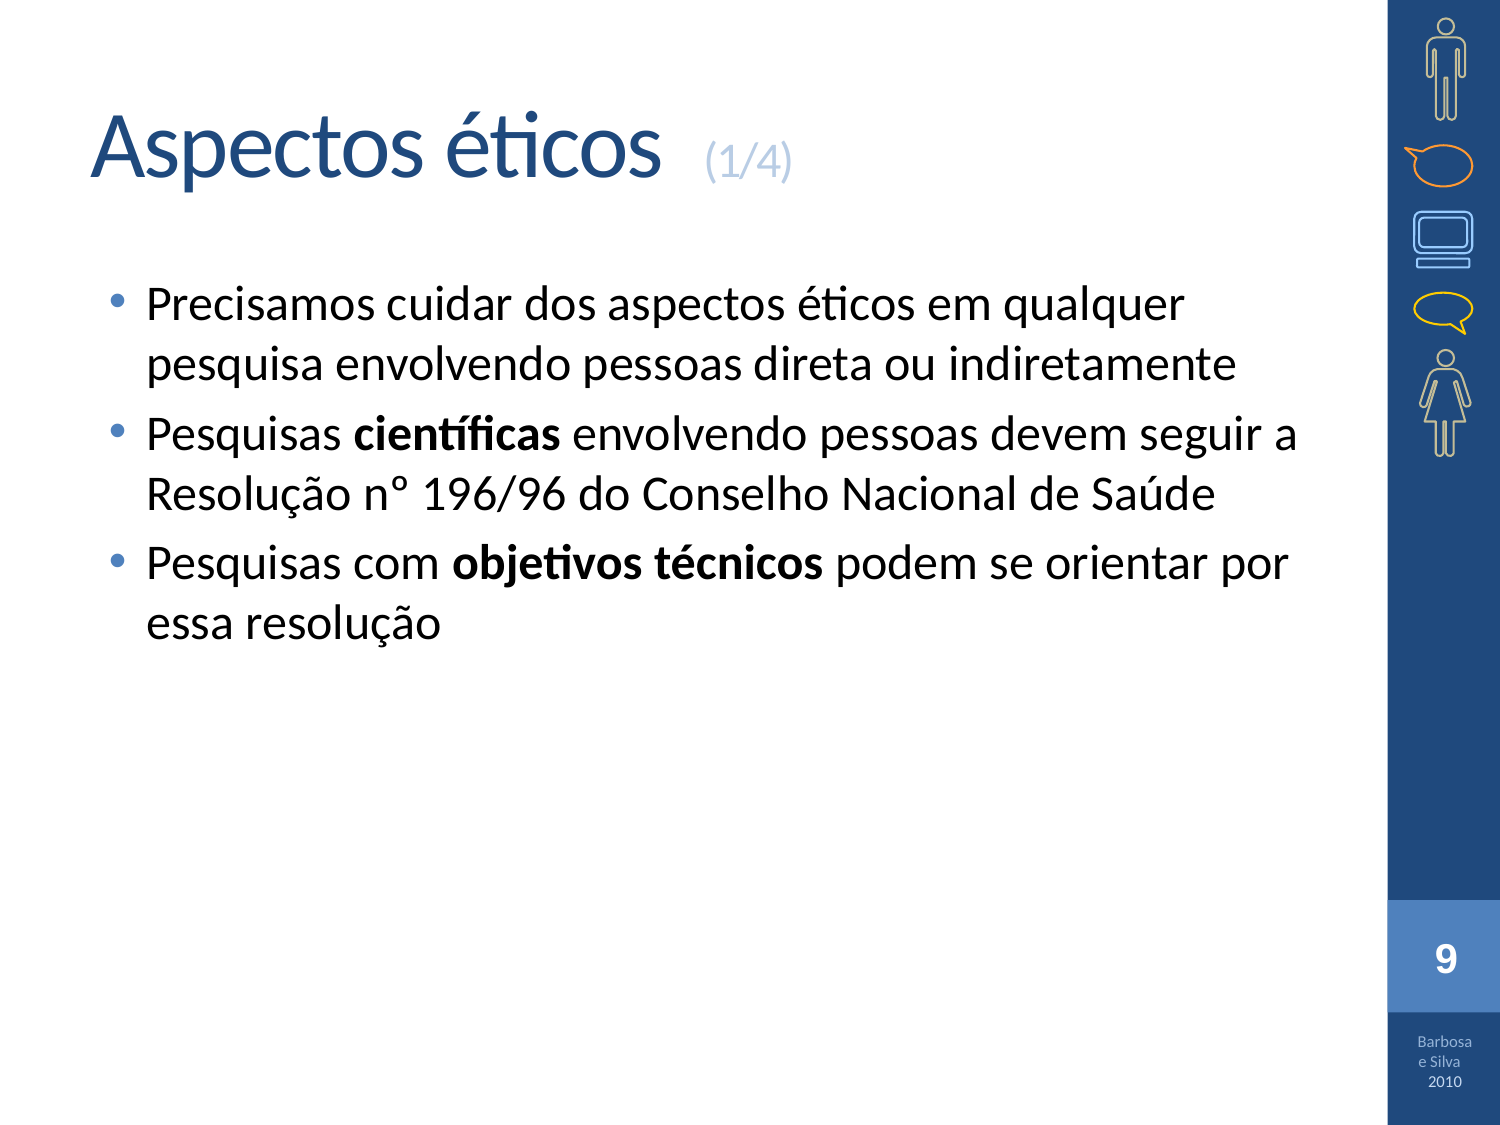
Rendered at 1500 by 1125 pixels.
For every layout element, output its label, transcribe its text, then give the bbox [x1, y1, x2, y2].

title Aspectos éticos (1/4) [75, 45, 1325, 233]
list Precisamos cuidar dos aspectos éticos em qualquer pesquisa envolvendo pessoas direta ou indiretamente Pesquisas científicas envolvendo pessoas devem seguir a Resolução nº 196/96 do Conselho Nacional de Saúde Pesquisas com objetivos técnicos podem se orientar por essa resolução [74, 262, 1326, 1051]
